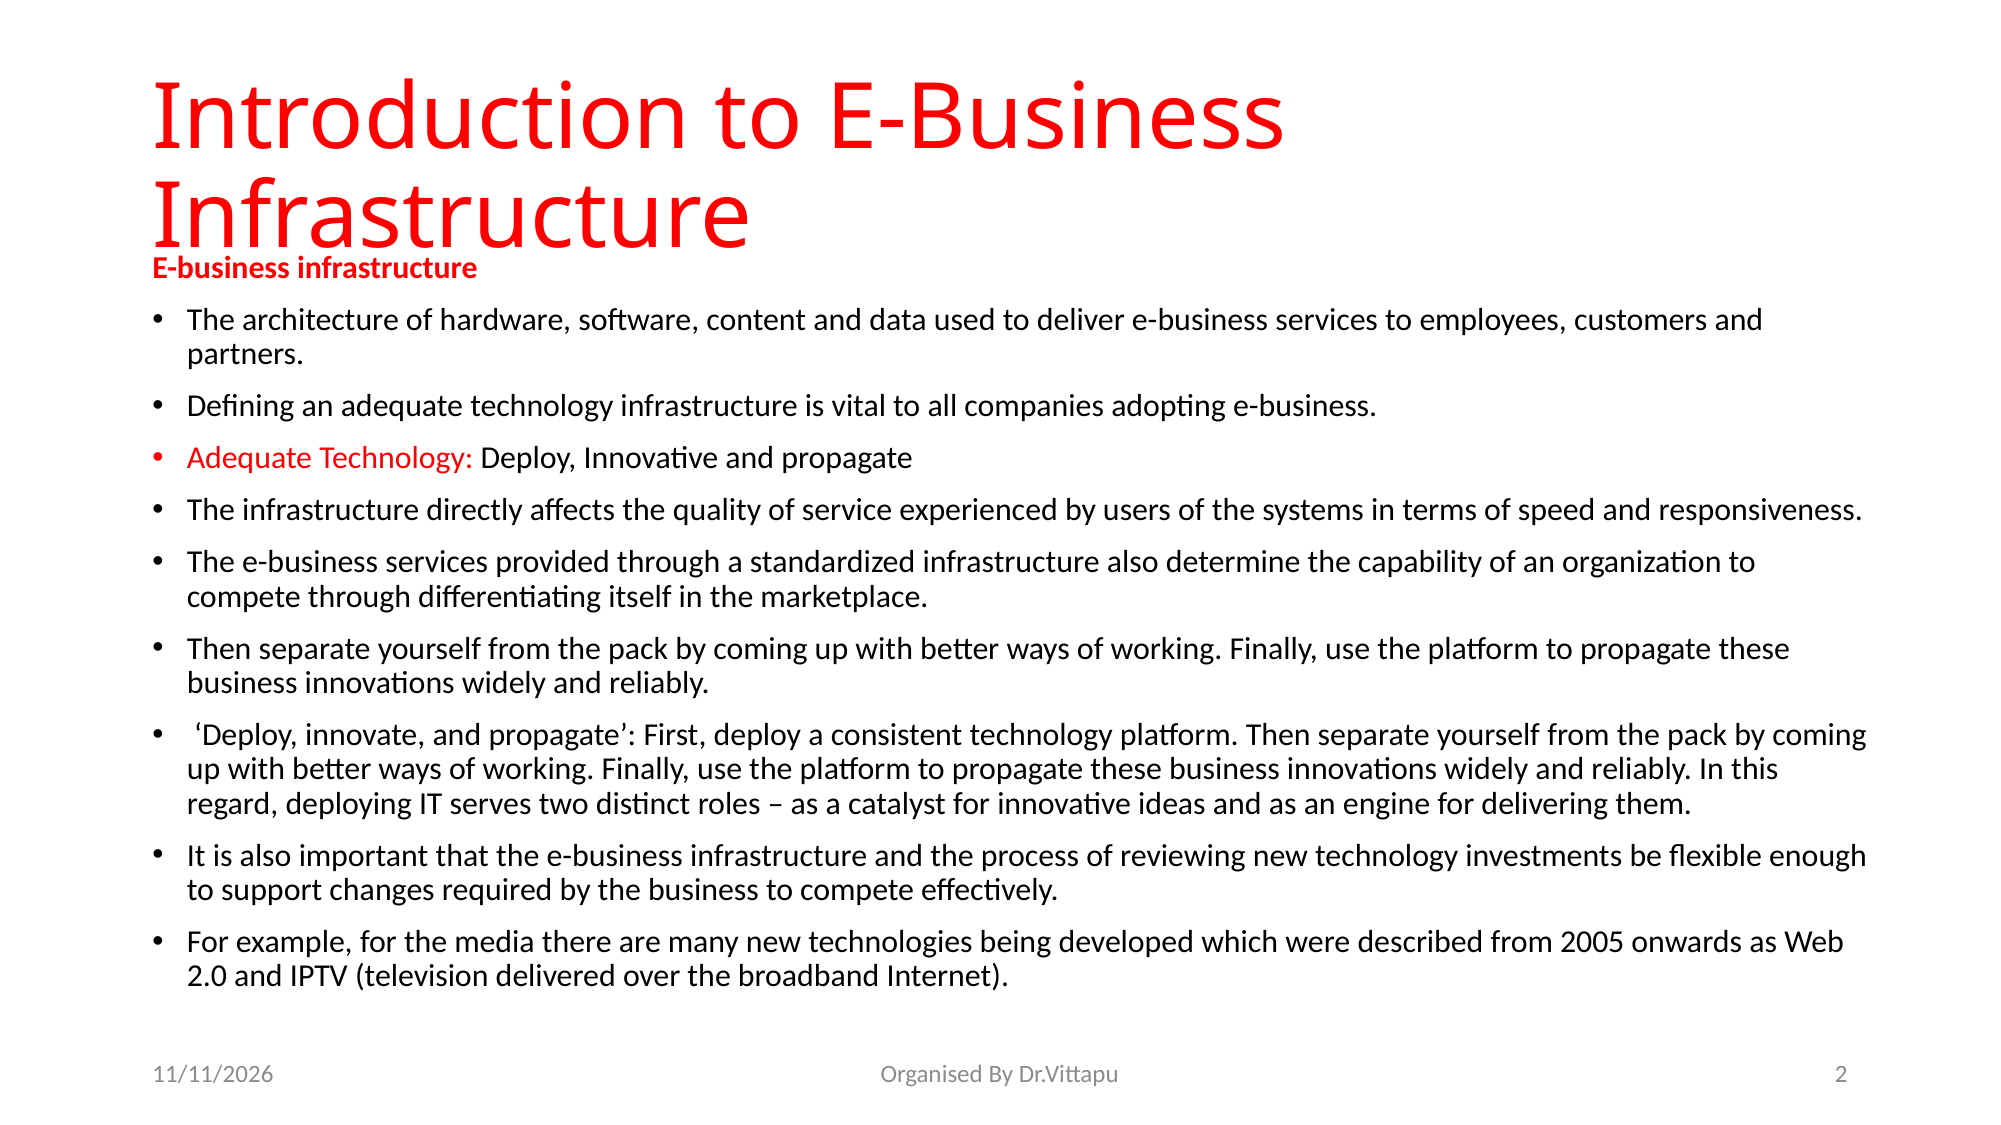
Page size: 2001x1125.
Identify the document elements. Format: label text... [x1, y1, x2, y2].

slide_number 08-Nov-23 [137, 1042, 588, 1103]
title Introduction to E-Business Infrastructure [137, 59, 1863, 243]
slide_number 2 [1412, 1042, 1863, 1103]
footer Organised By Dr.Vittapu [662, 1042, 1338, 1103]
list E-business infrastructure The architecture of hardware, software, content and data used to deliver e-business services to employees, customers and partners. Defining an adequate technology infrastructure is vital to all companies adopting e-business. Adequate Technology: Deploy, Innovative and propagate The infrastructure directly affects the quality of service experienced by users of the systems in terms of speed and responsiveness. The e-business services provided through a standardized infrastructure also determine the capability of an organization to compete through differentiating itself in the marketplace. Then separate yourself from the pack by coming up with better ways of working. Finally, use the platform to propagate these business innovations widely and reliably. ‘Deploy, innovate, and propagate’: First, deploy a consistent technology platform. Then separate yourself from the pack by coming up with better ways of working. Finally, use the platform to propagate these business innovations widely and reliably. In this regard, deploying IT serves two distinct roles – as a catalyst for innovative ideas and as an engine for delivering them. It is also important that the e-business infrastructure and the process of reviewing new technology investments be flexible enough to support changes required by the business to compete effectively. For example, for the media there are many new technologies being developed which were described from 2005 onwards as Web 2.0 and IPTV (television delivered over the broadband Internet). [137, 243, 1892, 1014]
